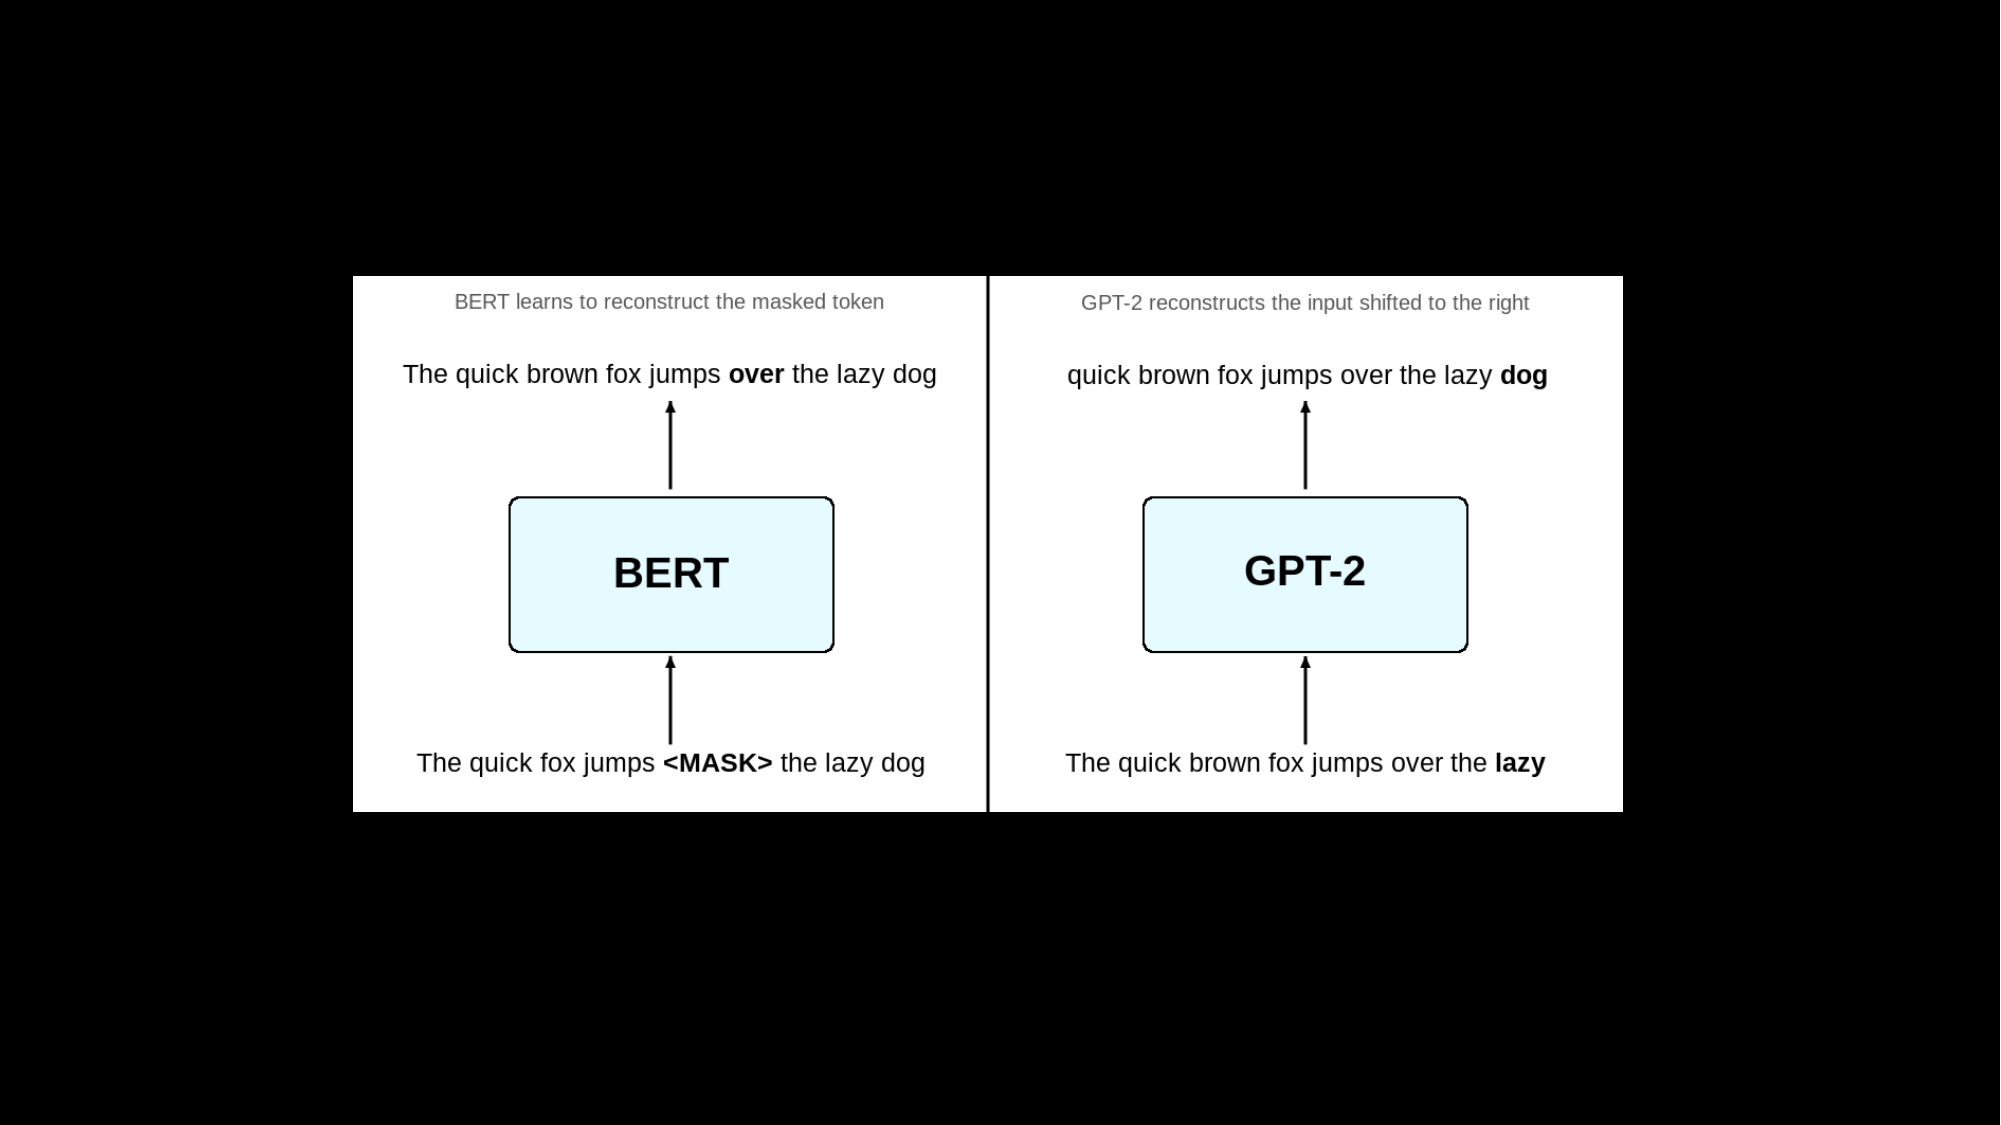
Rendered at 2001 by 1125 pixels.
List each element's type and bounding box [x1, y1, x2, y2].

list [353, 276, 1623, 812]
